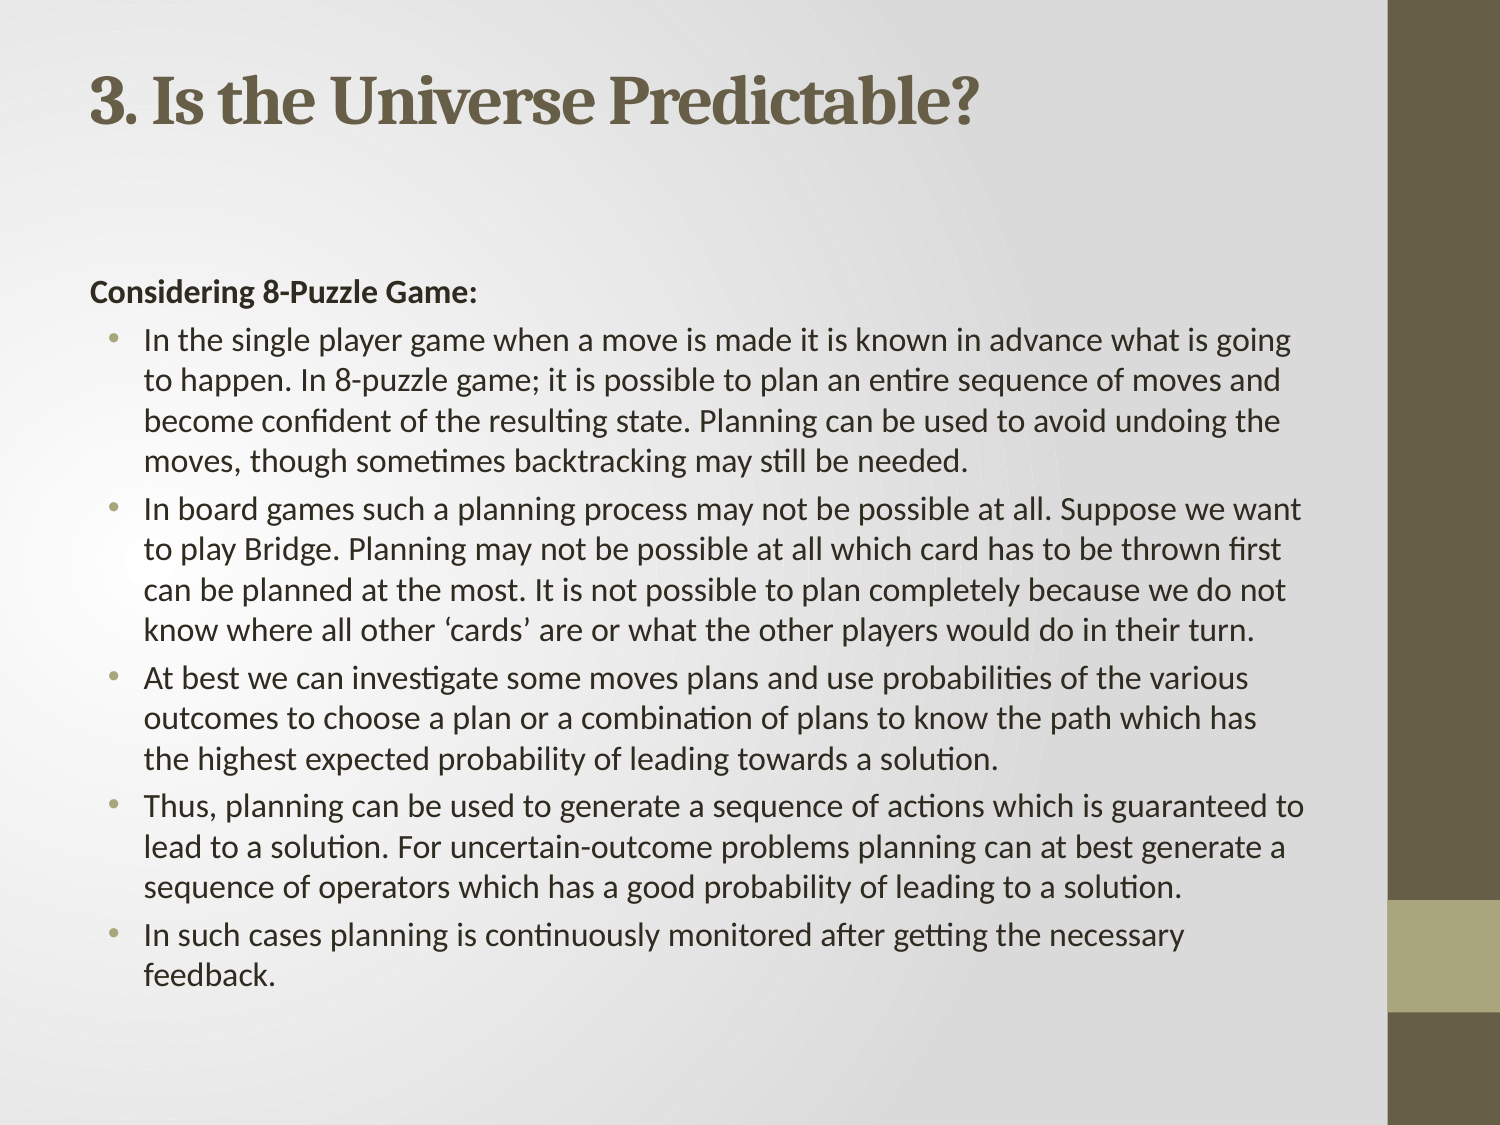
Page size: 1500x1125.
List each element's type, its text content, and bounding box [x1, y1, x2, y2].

list Considering 8-Puzzle Game: In the single player game when a move is made it is known in advance what is going to happen. In 8-puzzle game; it is possible to plan an entire sequence of moves and become confident of the resulting state. Planning can be used to avoid undoing the moves, though sometimes backtracking may still be needed. In board games such a planning process may not be possible at all. Suppose we want to play Bridge. Planning may not be possible at all which card has to be thrown first can be planned at the most. It is not possible to plan completely because we do not know where all other ‘cards’ are or what the other players would do in their turn. At best we can investigate some moves plans and use probabilities of the various outcomes to choose a plan or a combination of plans to know the path which has the highest expected probability of leading towards a solution. Thus, planning can be used to generate a sequence of actions which is guaranteed to lead to a solution. For uncertain-outcome problems planning can at best generate a sequence of operators which has a good probability of leading to a solution. In such cases planning is continuously monitored after getting the necessary feedback. [75, 262, 1325, 1050]
title 3. Is the Universe Predictable? [75, 45, 1325, 233]
